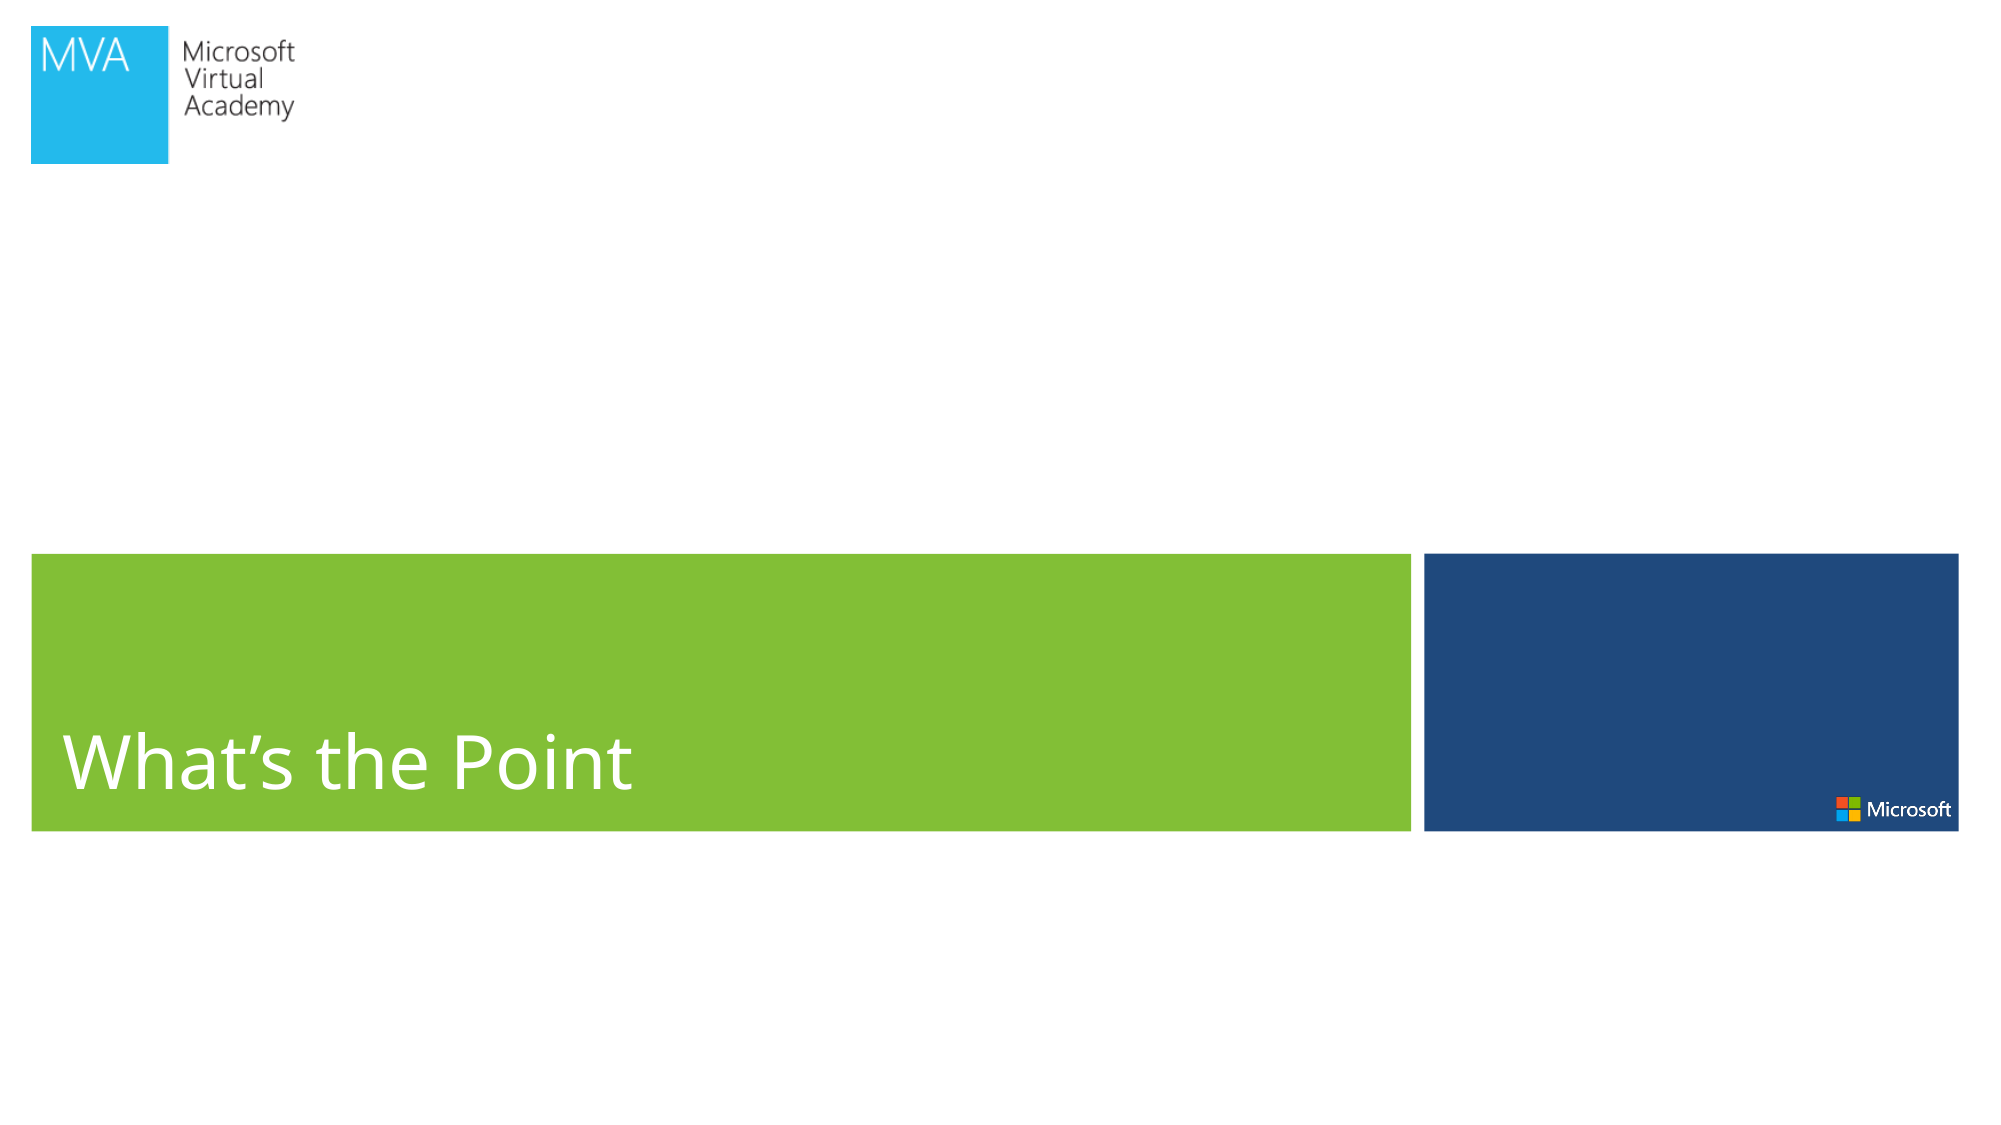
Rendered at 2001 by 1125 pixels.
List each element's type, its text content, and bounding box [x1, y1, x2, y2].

picture [1834, 790, 1956, 827]
list What’s the Point [47, 568, 1396, 813]
picture [31, 26, 374, 164]
